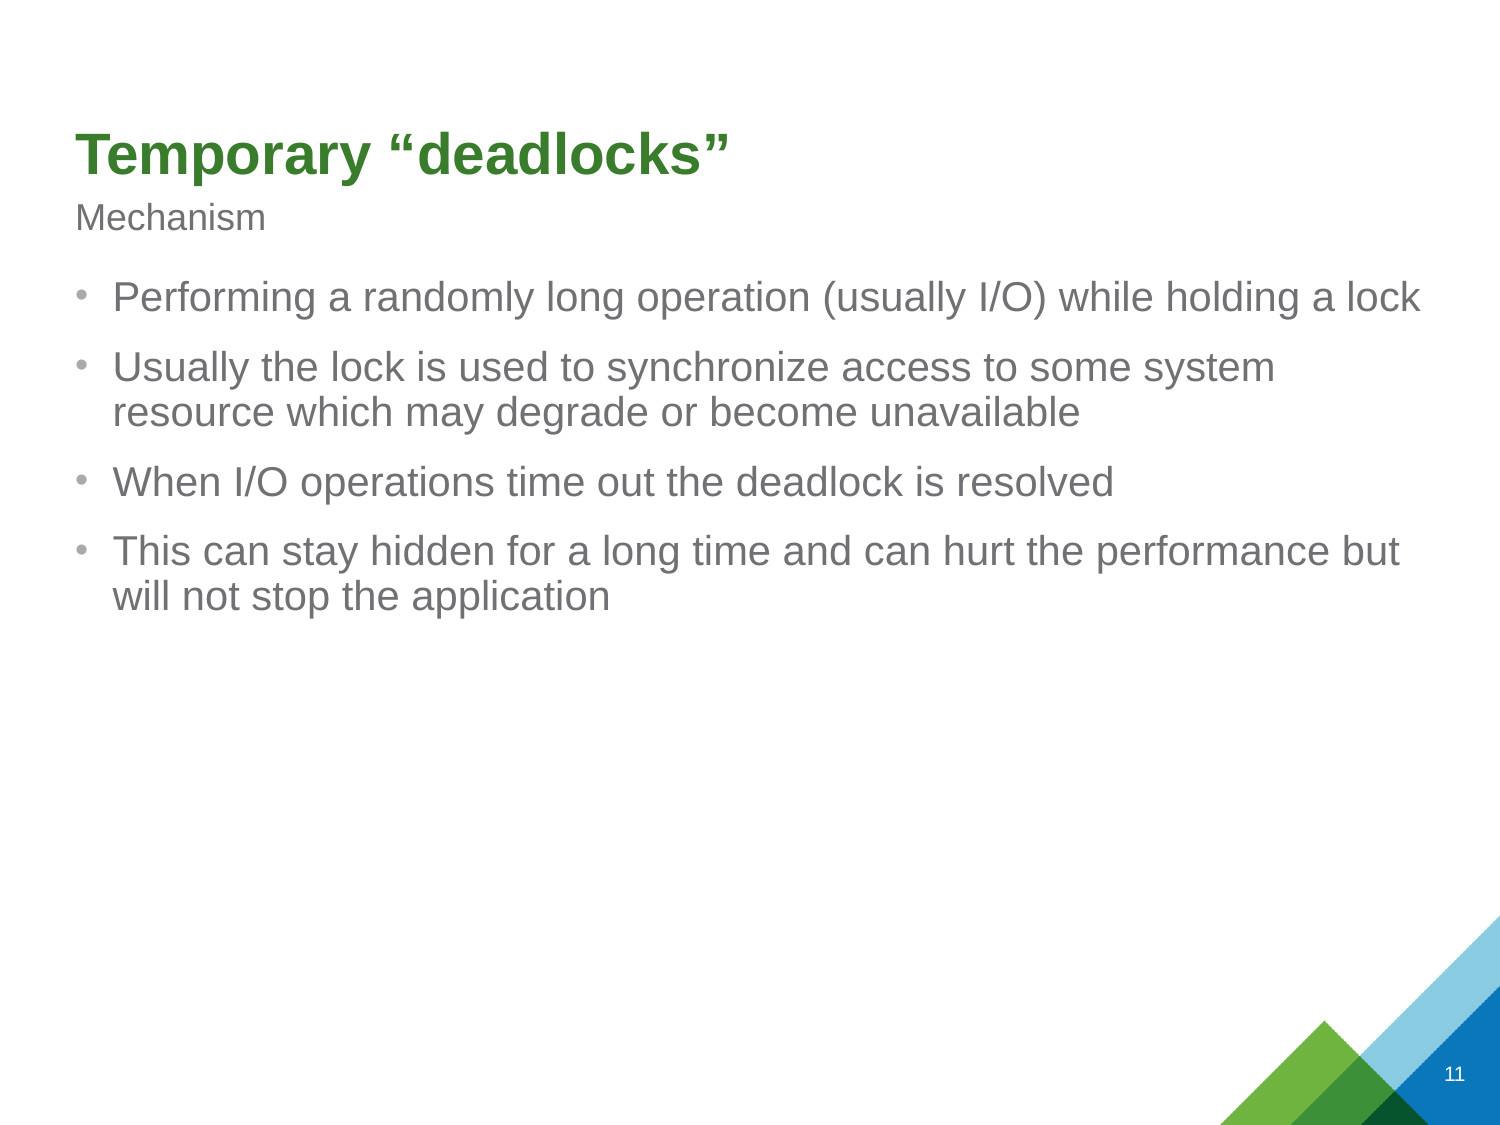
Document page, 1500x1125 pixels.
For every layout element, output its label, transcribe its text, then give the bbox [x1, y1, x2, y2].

picture [1209, 912, 1500, 1125]
slide_number 11 [1427, 1060, 1483, 1085]
list Mechanism [75, 197, 1425, 248]
list Performing a randomly long operation (usually I/O) while holding a lock Usually the lock is used to synchronize access to some system resource which may degrade or become unavailable When I/O operations time out the deadlock is resolved This can stay hidden for a long time and can hurt the performance but will not stop the application [75, 275, 1425, 988]
title Temporary “deadlocks” [75, 54, 1425, 188]
